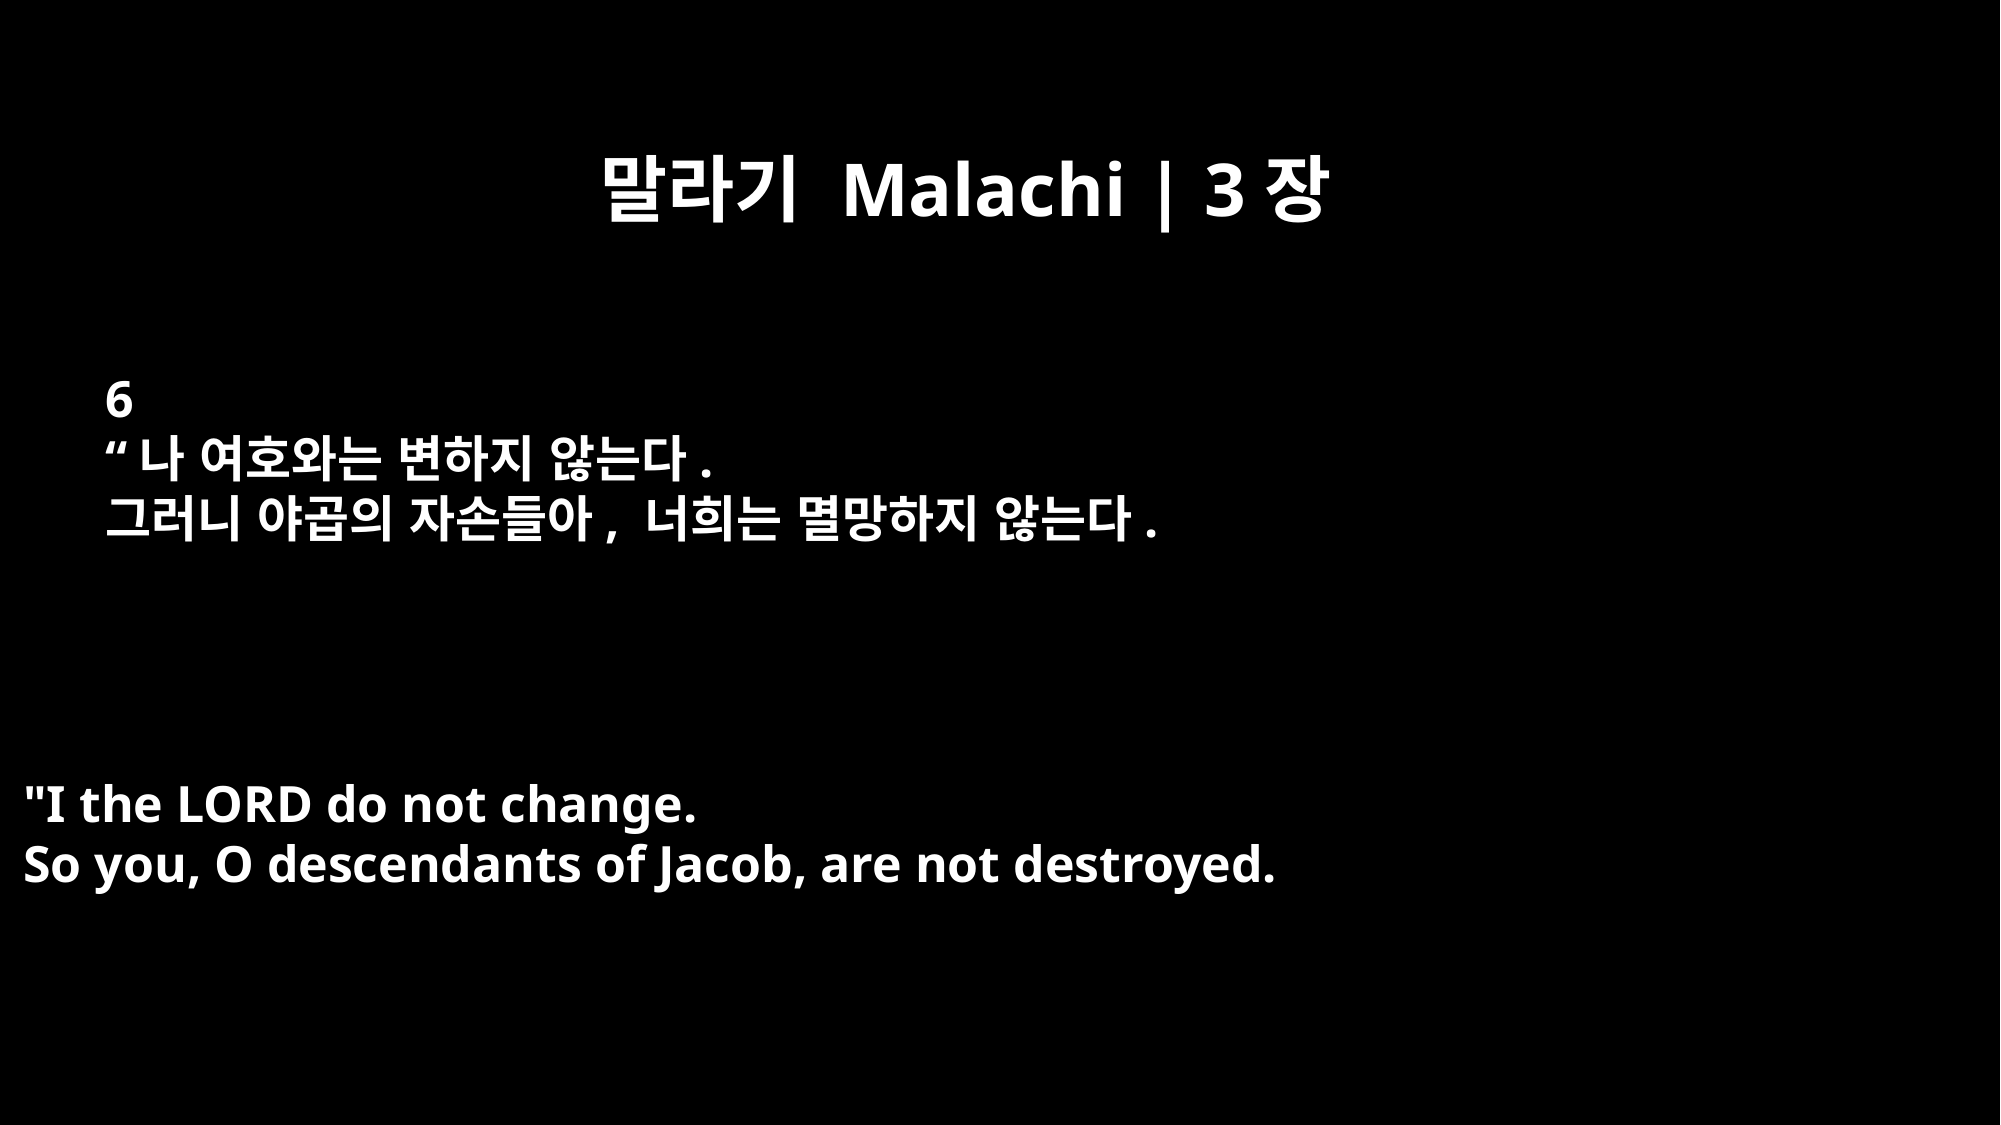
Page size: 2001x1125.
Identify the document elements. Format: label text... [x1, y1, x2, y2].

text_box "I the LORD do not change. So you, O descendants of Jacob, are not destroyed. [8, 764, 1293, 900]
text_box 말라기 Malachi | 3장 [585, 136, 1347, 239]
text_box 6 “나 여호와는 변하지 않는다. 그러니 야곱의 자손들아, 너희는 멸망하지 않는다. [90, 359, 1174, 555]
